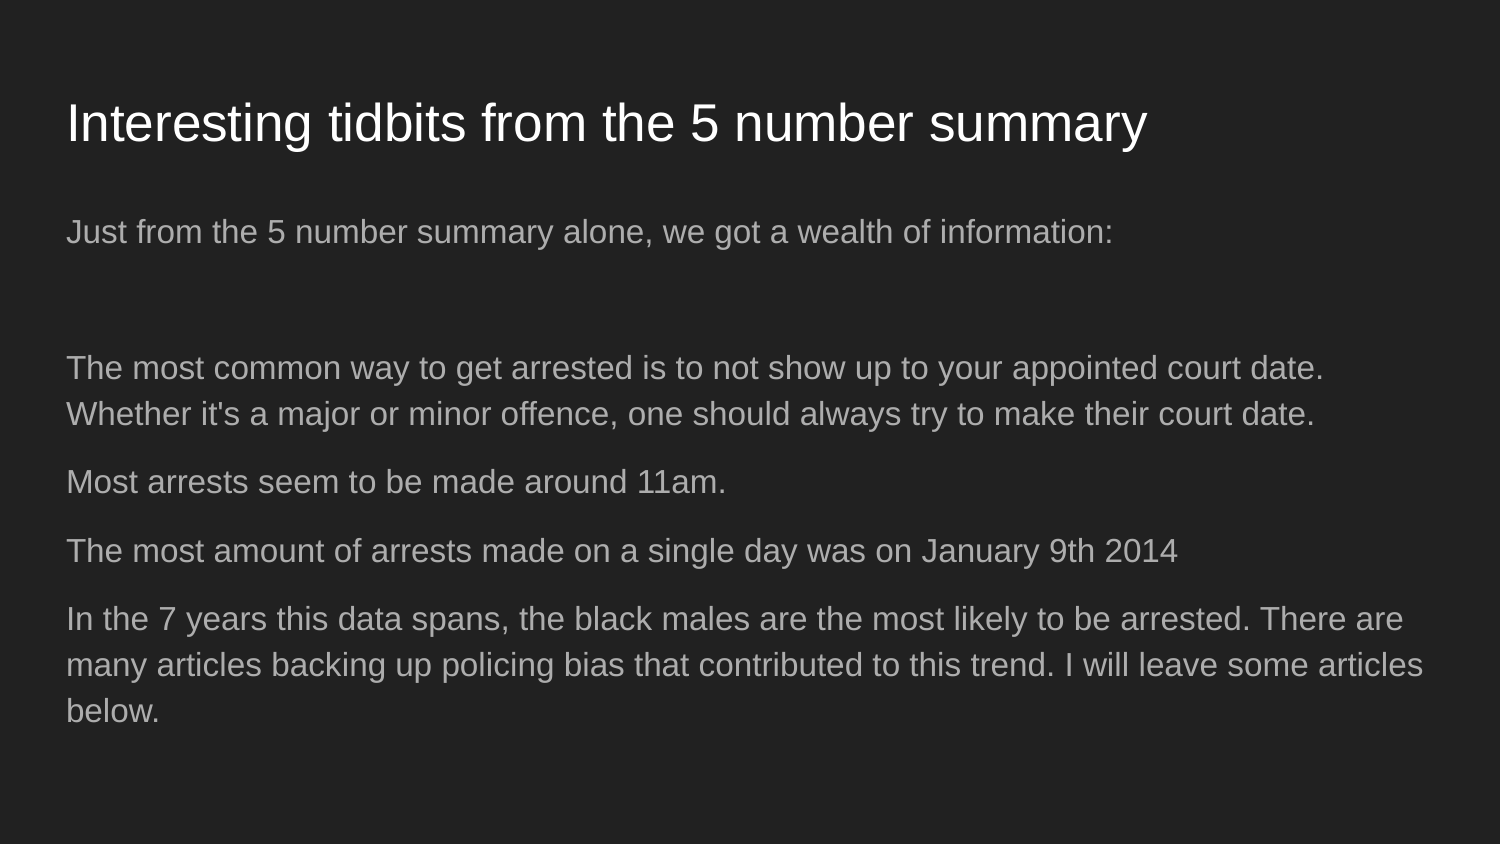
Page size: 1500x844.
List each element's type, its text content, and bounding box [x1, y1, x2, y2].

list Just from the 5 number summary alone, we got a wealth of information: The most common way to get arrested is to not show up to your appointed court date. Whether it's a major or minor offence, one should always try to make their court date. Most arrests seem to be made around 11am. The most amount of arrests made on a single day was on January 9th 2014 In the 7 years this data spans, the black males are the most likely to be arrested. There are many articles backing up policing bias that contributed to this trend. I will leave some articles below. [51, 189, 1449, 750]
title Interesting tidbits from the 5 number summary [51, 72, 1449, 167]
